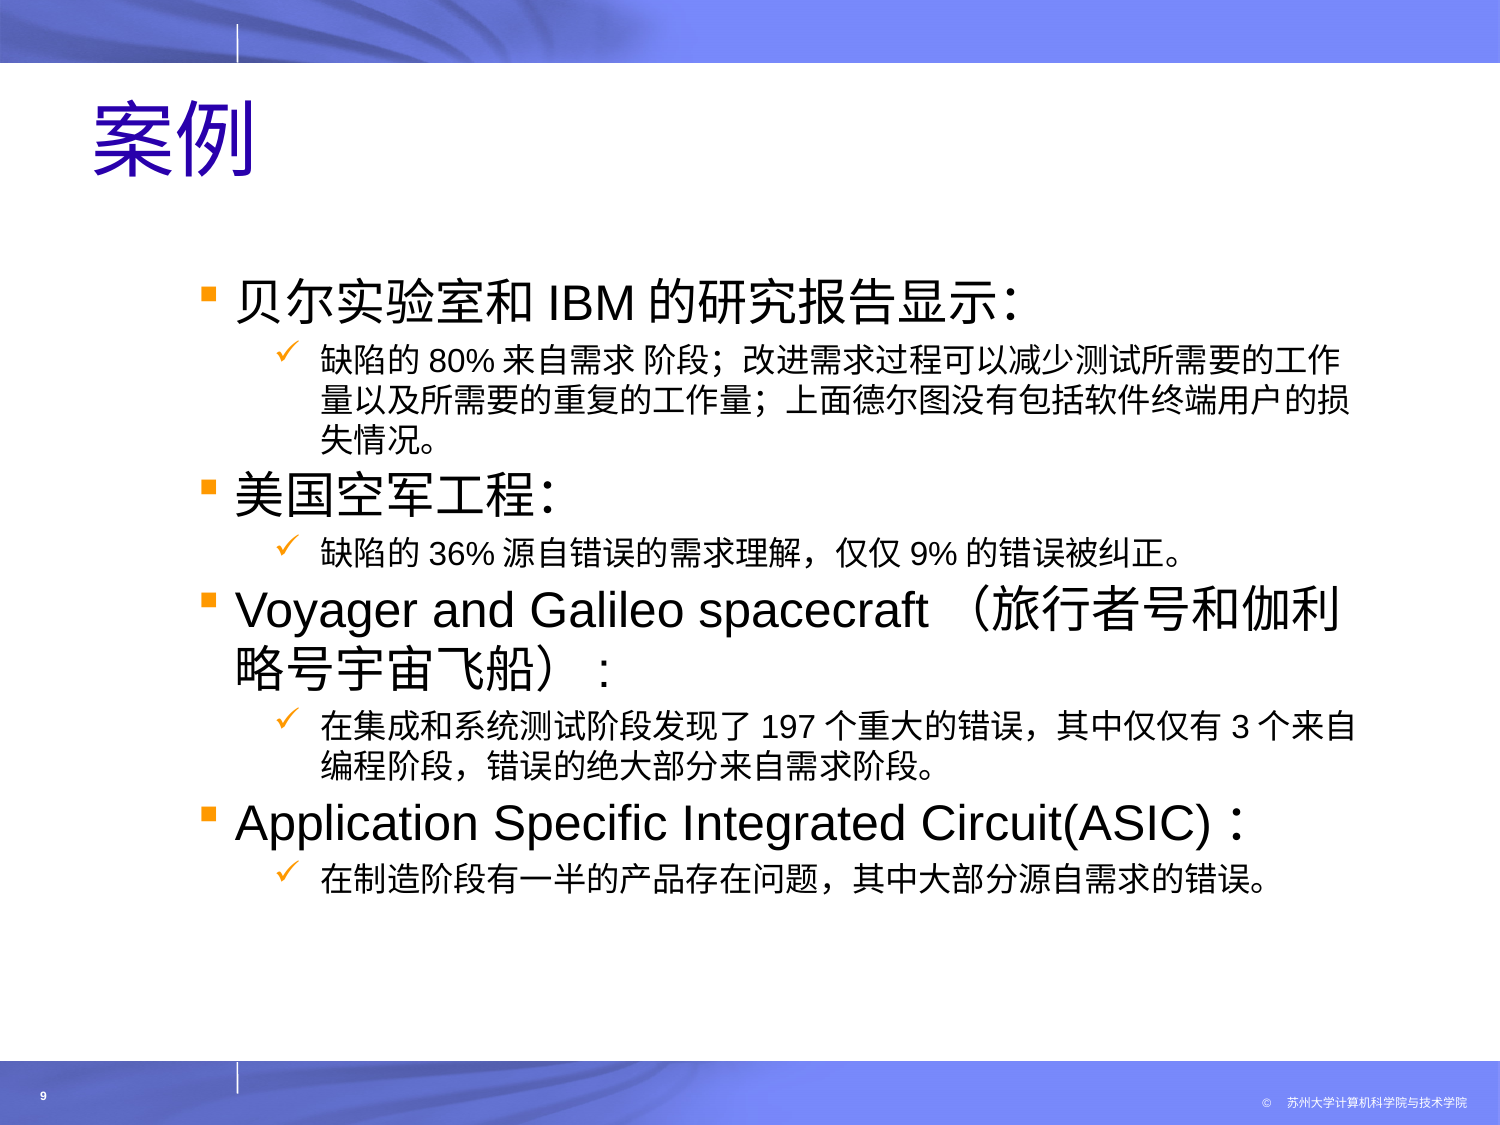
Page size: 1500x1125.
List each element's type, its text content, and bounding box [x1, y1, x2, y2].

slide_number 9 [25, 1066, 191, 1120]
title 案例 [76, 91, 1430, 210]
picture [0, 0, 1500, 63]
picture [0, 1061, 1500, 1125]
list 贝尔实验室和IBM的研究报告显示： 缺陷的80%来自需求 阶段；改进需求过程可以减少测试所需要的工作量以及所需要的重复的工作量；上面德尔图没有包括软件终端用户的损失情况。 美国空军工程： 缺陷的36%源自错误的需求理解，仅仅9%的错误被纠正。 Voyager and Galileo spacecraft（旅行者号和伽利略号宇宙飞船）: 在集成和系统测试阶段发现了197个重大的错误，其中仅仅有3个来自编程阶段，错误的绝大部分来自需求阶段。 Application Specific Integrated Circuit(ASIC)： 在制造阶段有一半的产品存在问题，其中大部分源自需求的错误。 [182, 263, 1388, 904]
